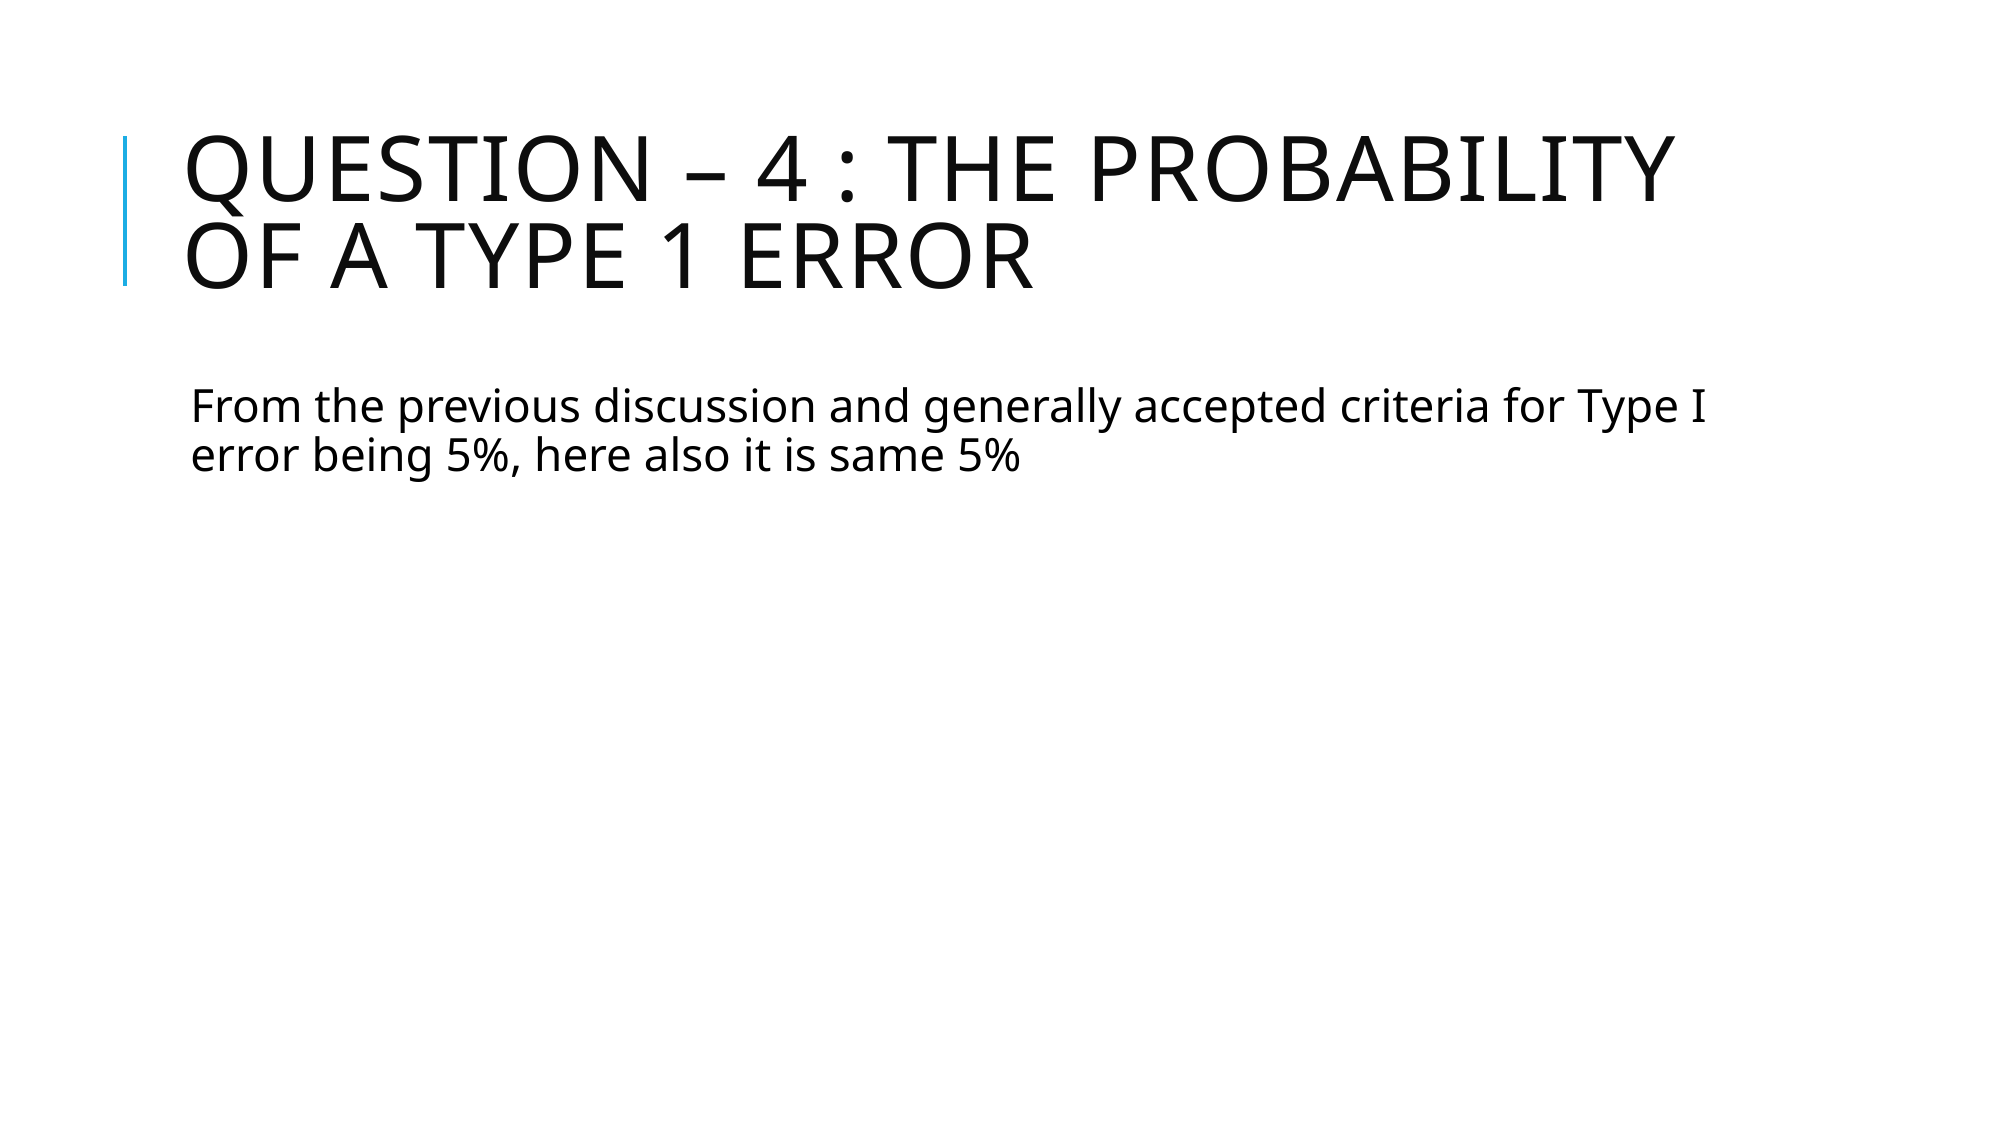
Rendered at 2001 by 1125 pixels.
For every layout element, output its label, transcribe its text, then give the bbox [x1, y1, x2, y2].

list From the previous discussion and generally accepted criteria for Type I error being 5%, here also it is same 5% [168, 375, 1763, 1035]
title Question – 4 : The probability of a type 1 error [168, 96, 1763, 342]
